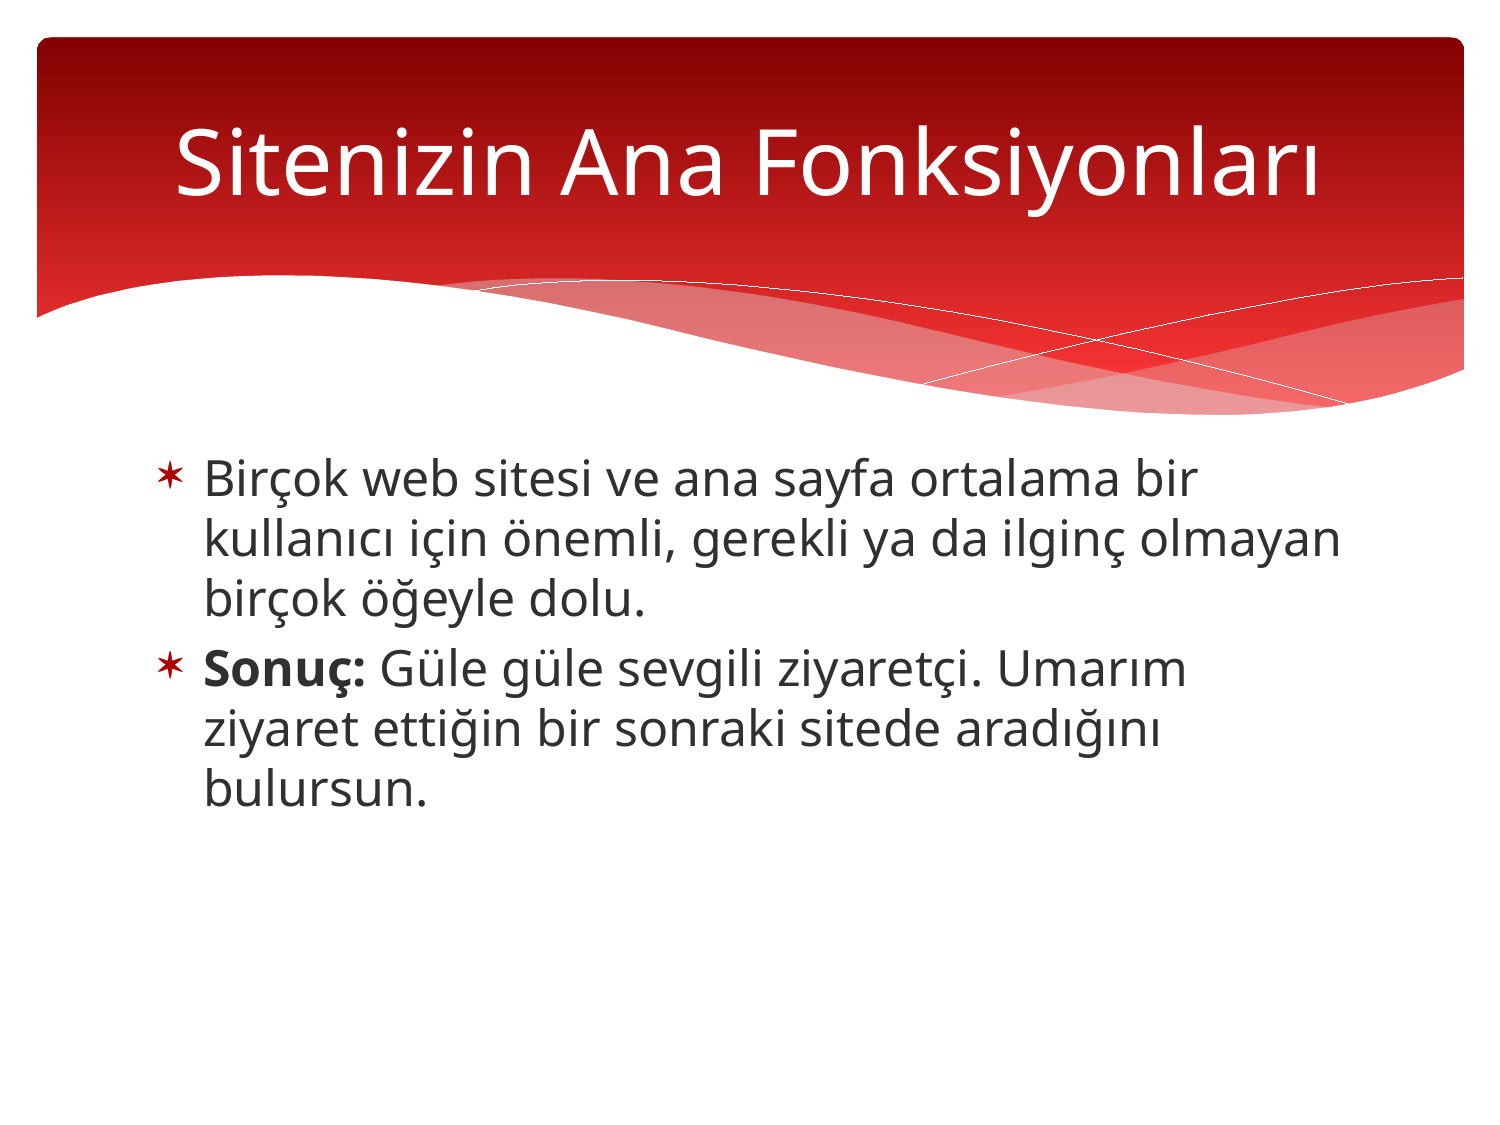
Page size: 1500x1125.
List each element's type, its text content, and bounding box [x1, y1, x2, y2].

list Birçok web sitesi ve ana sayfa ortalama bir kullanıcı için önemli, gerekli ya da ilginç olmayan birçok öğeyle dolu. Sonuç: Güle güle sevgili ziyaretçi. Umarım ziyaret ettiğin bir sonraki sitede aradığını bulursun. [143, 438, 1359, 1005]
title Sitenizin Ana Fonksiyonları [75, 55, 1425, 261]
